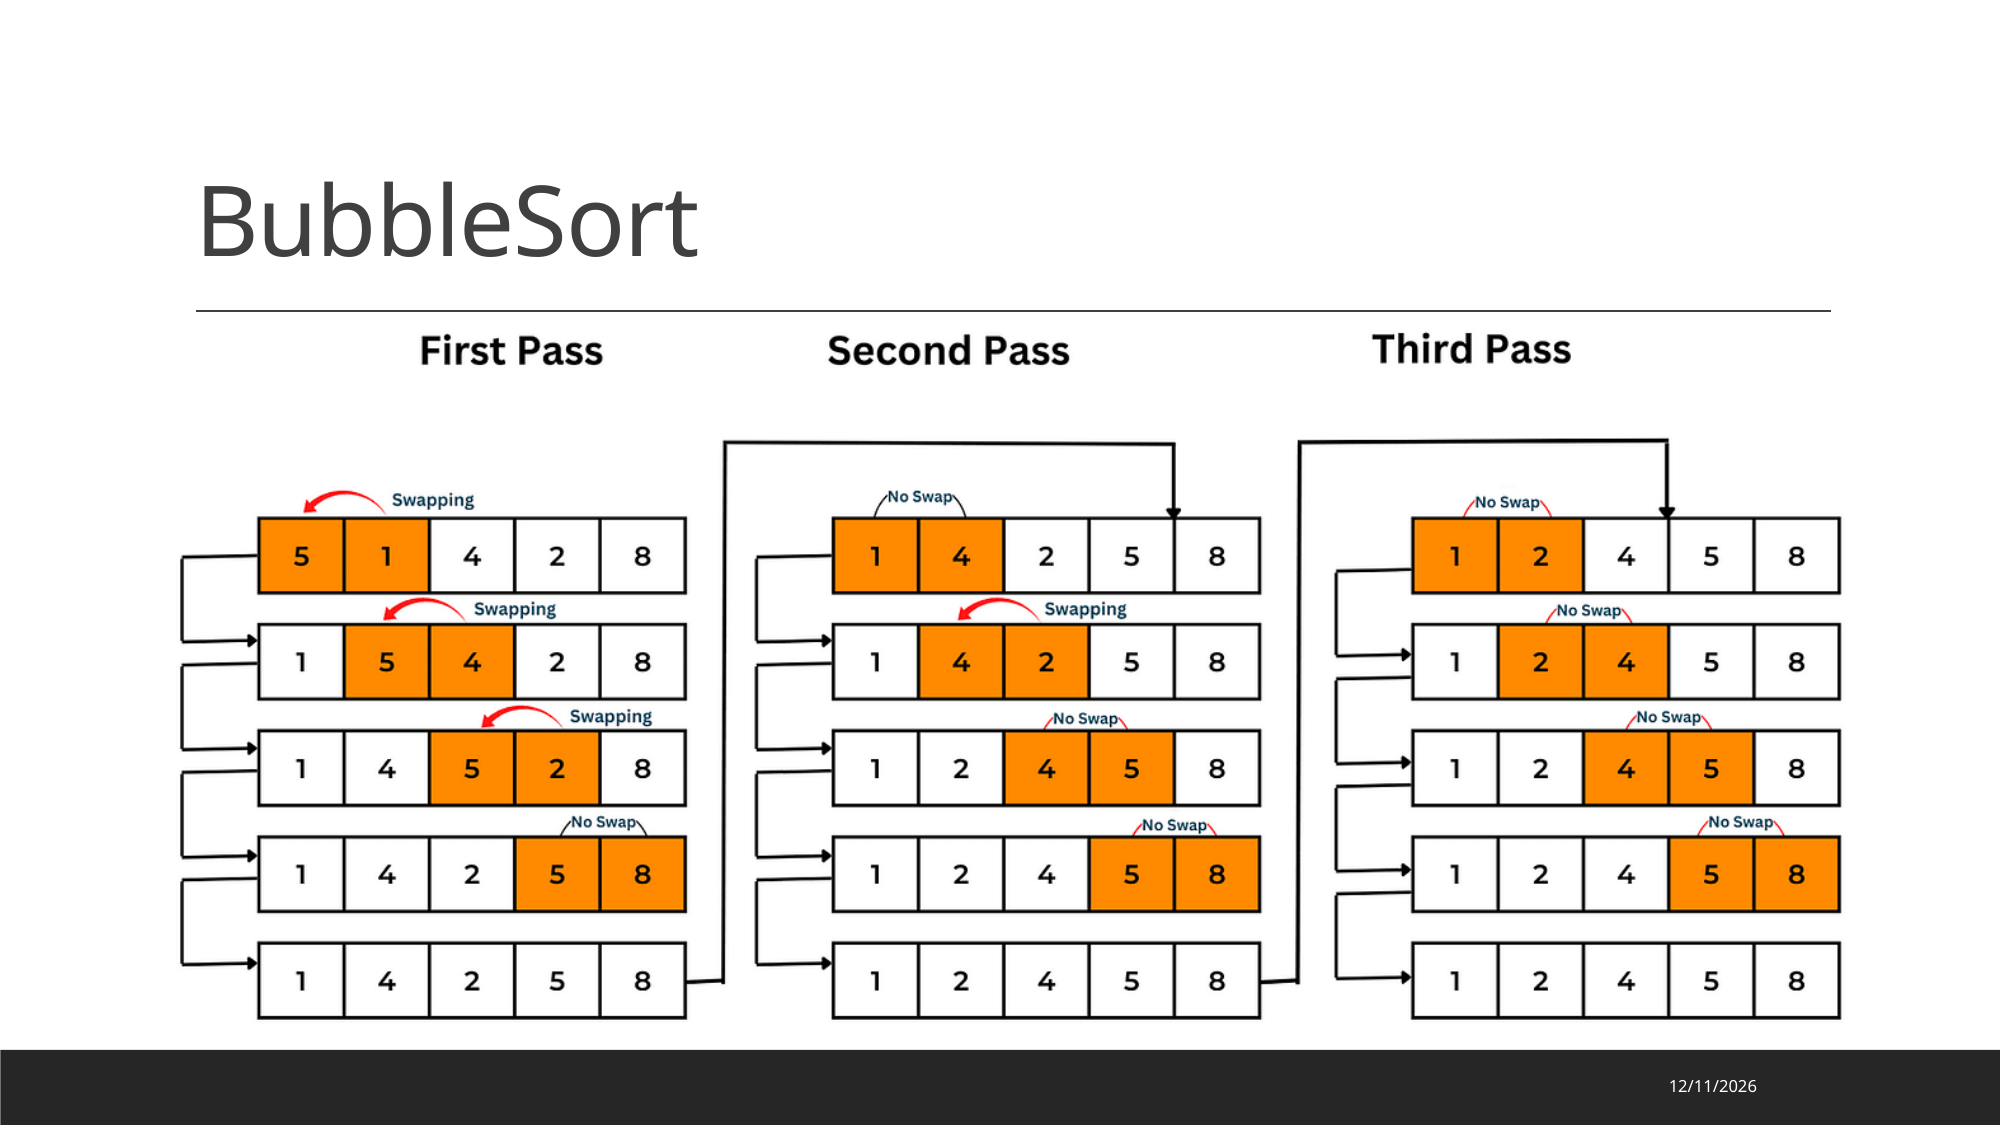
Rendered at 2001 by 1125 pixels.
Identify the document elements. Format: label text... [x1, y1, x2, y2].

picture [169, 316, 1850, 1040]
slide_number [1348, 1057, 1773, 1118]
title BubbleSort [180, 47, 1830, 285]
